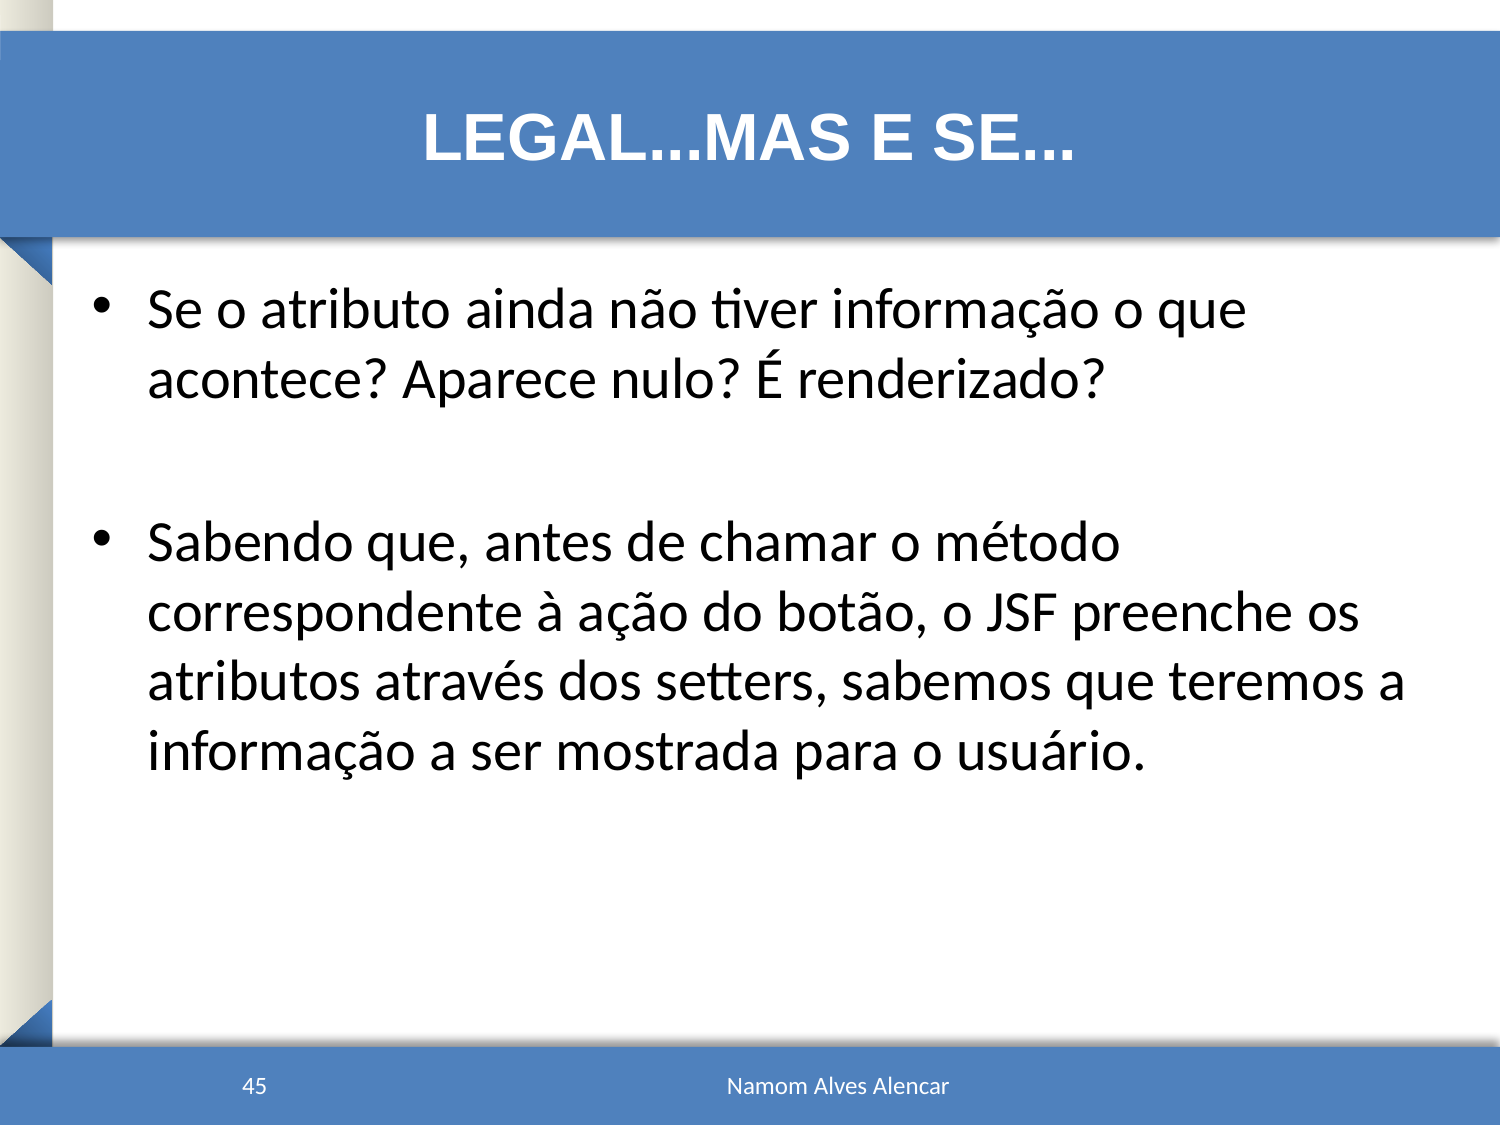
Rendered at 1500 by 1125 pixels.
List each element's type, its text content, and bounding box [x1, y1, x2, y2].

list Se o atributo ainda não tiver informação o que acontece? Aparece nulo? É renderizado? Sabendo que, antes de chamar o método correspondente à ação do botão, o JSF preenche os atributos através dos setters, sabemos que teremos a informação a ser mostrada para o usuário. [76, 262, 1483, 1024]
title Legal...mas e se... [53, 57, 1447, 211]
slide_number 45 [227, 1054, 578, 1115]
footer Namom Alves Alencar [601, 1054, 1077, 1115]
